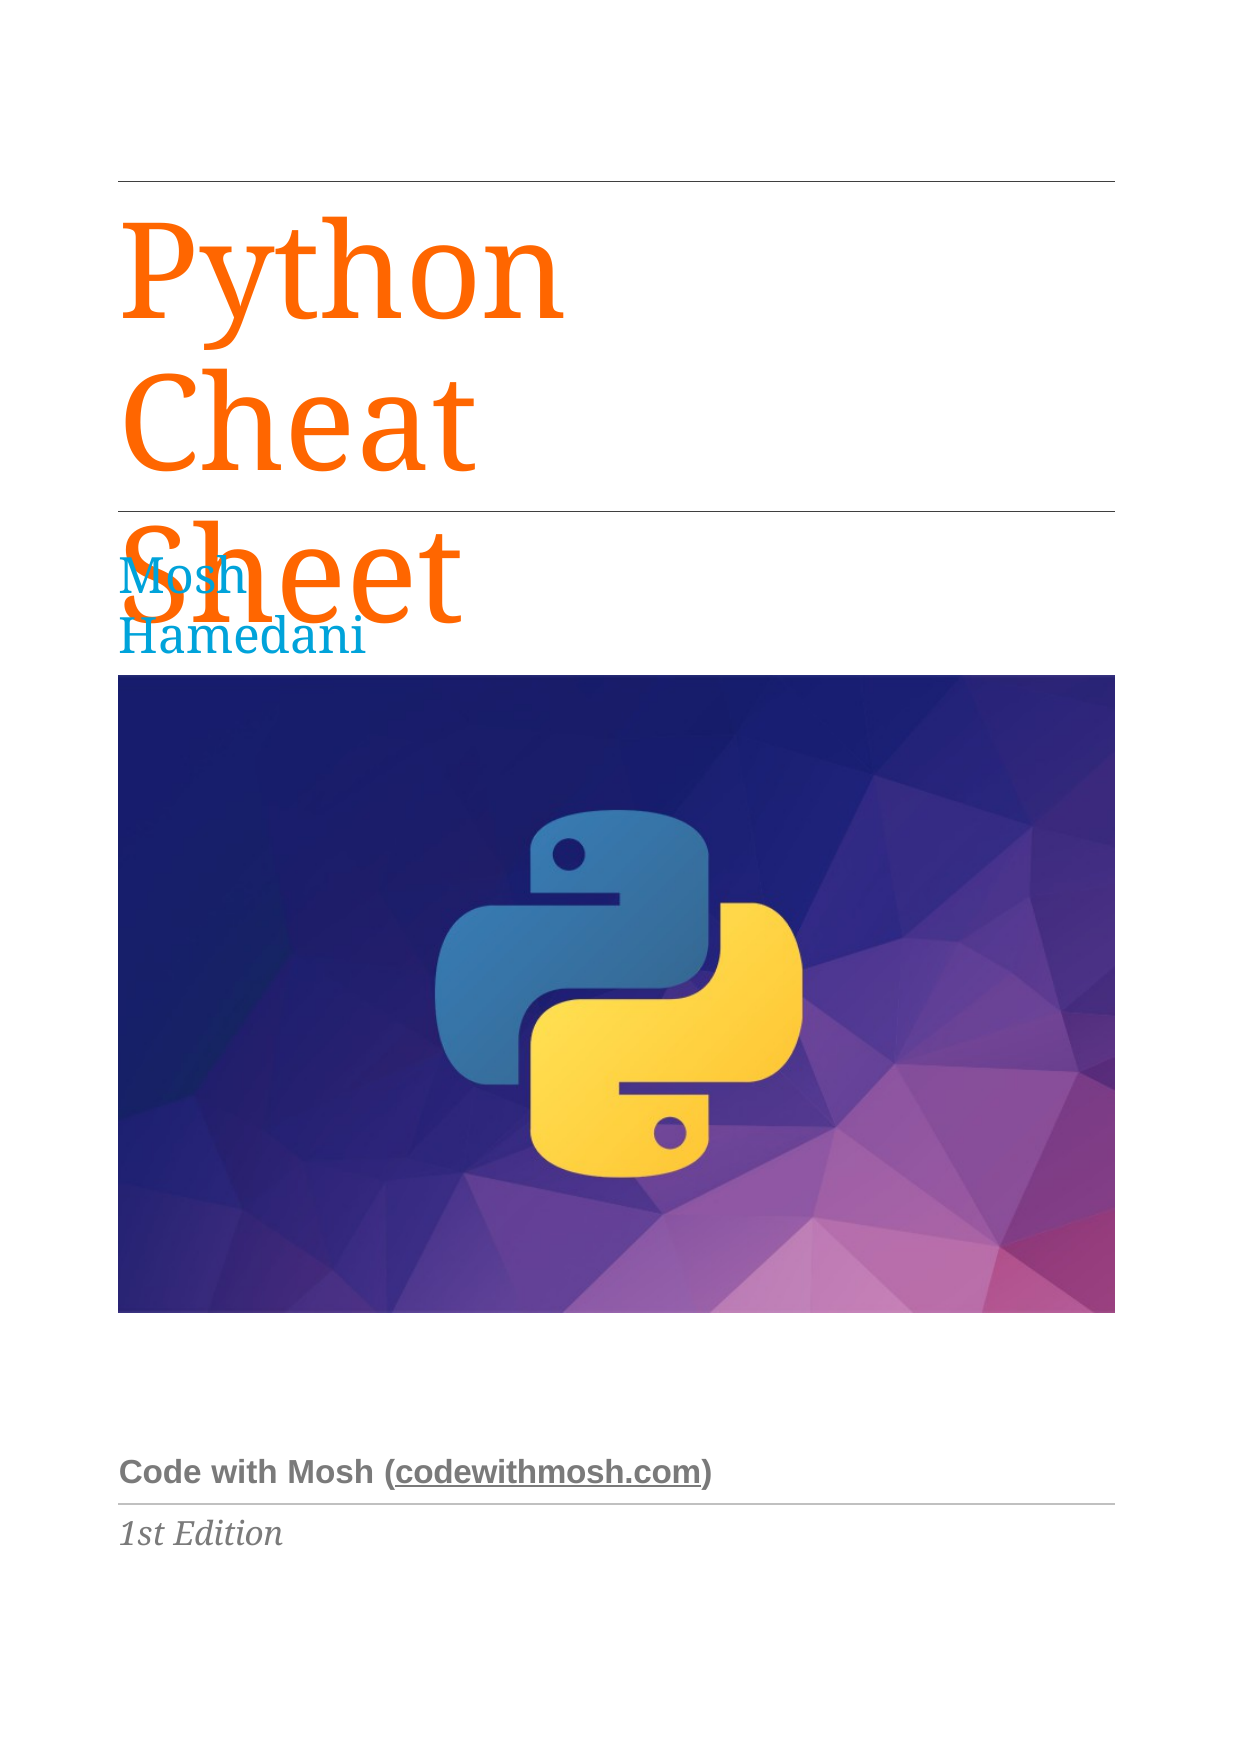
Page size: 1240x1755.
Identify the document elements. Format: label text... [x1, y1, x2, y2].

picture [118, 675, 1115, 1313]
text_box Mosh Hamedani [116, 541, 490, 664]
title Python Cheat Sheet [116, 181, 822, 650]
text_box Code with Mosh (codewithmosh.com) 1st Edition [116, 1425, 722, 1553]
